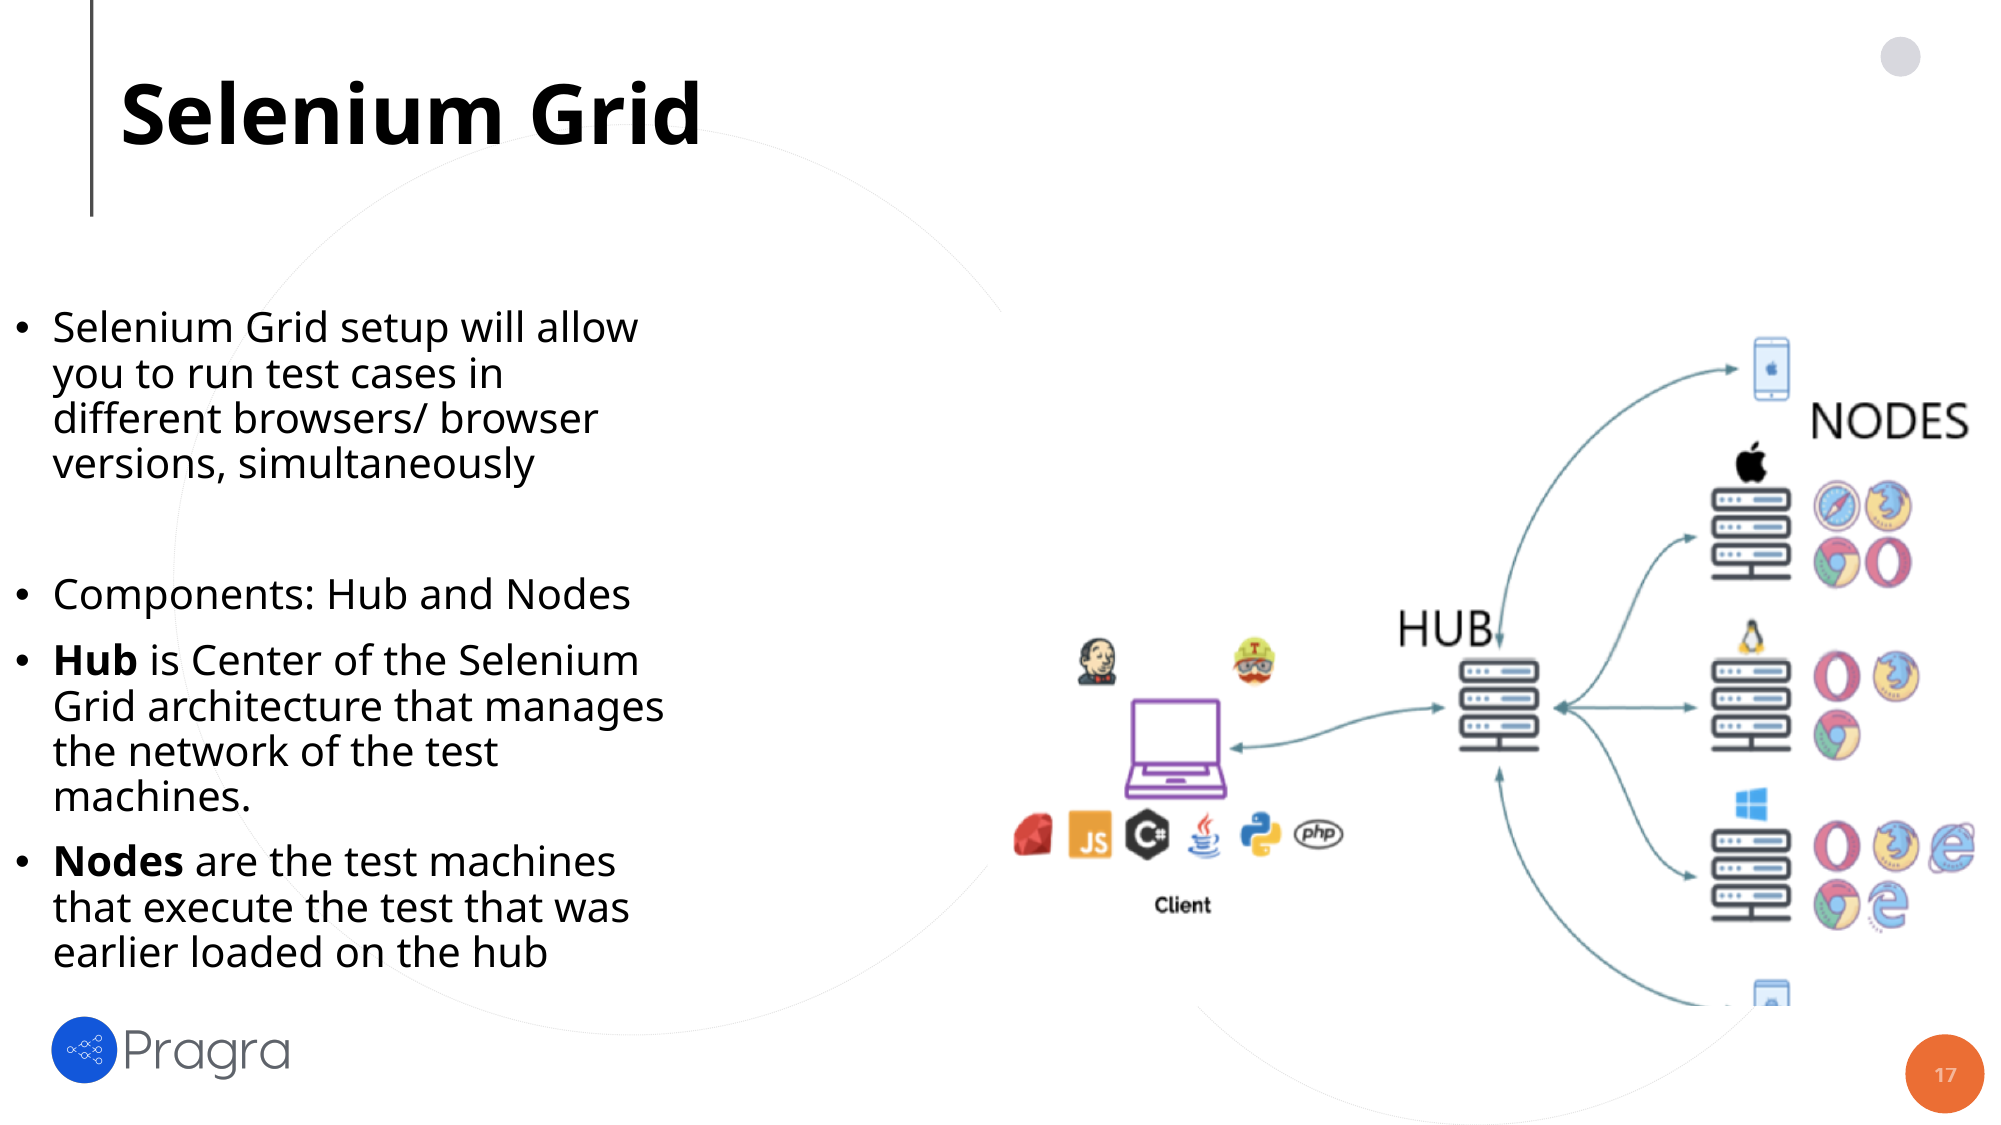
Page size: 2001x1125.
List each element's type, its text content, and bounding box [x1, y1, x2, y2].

list Selenium Grid setup will allow you to run test cases in different browsers/ browser versions, simultaneously Components: Hub and Nodes Hub is Center of the Selenium Grid architecture that manages the network of the test machines. Nodes are the test machines that execute the test that was earlier loaded on the hub [0, 299, 682, 1006]
title Selenium Grid [105, 59, 1787, 176]
picture [48, 1011, 294, 1088]
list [987, 312, 2000, 1006]
